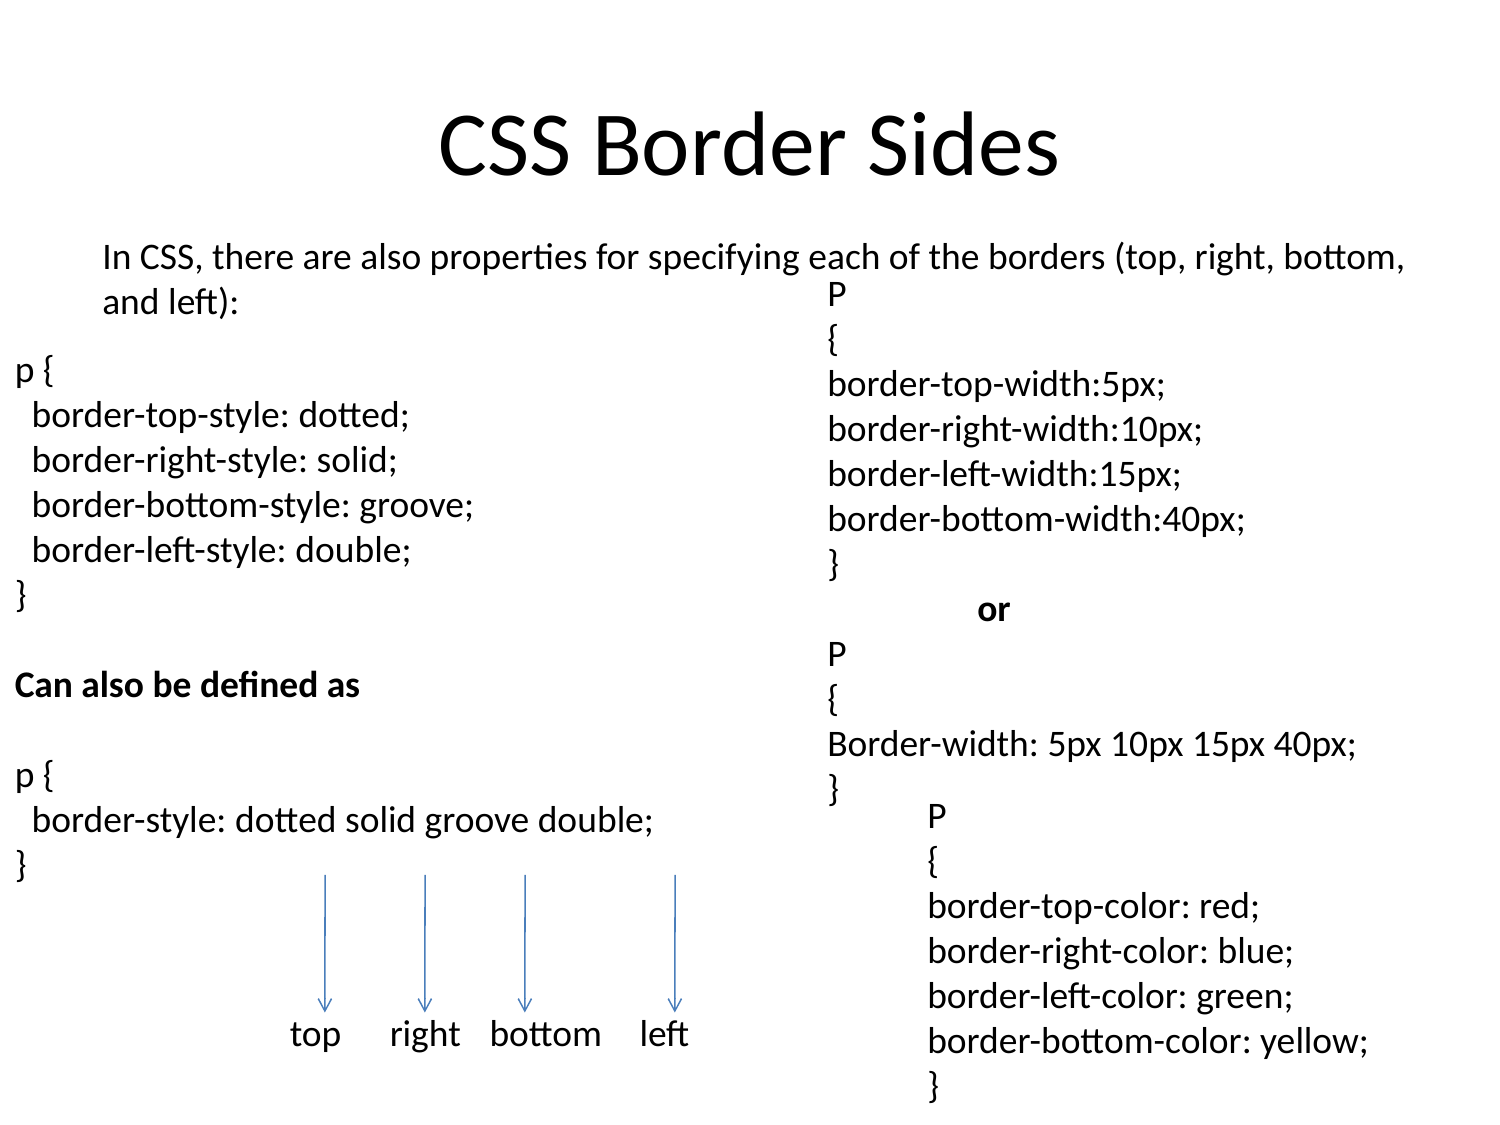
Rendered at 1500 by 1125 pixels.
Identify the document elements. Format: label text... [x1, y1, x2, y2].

text_box left [624, 1001, 775, 1062]
text_box top [275, 1001, 375, 1062]
text_box In CSS, there are also properties for specifying each of the borders (top, right, bottom, and left): [87, 224, 1438, 330]
title CSS Border Sides [75, 45, 1425, 233]
text_box P { border-top-width:5px; border-right-width:10px; border-left-width:15px; border-bottom-width:40px; } or P { Border-width: 5px 10px 15px 40px; } [812, 261, 1375, 861]
text_box p { border-top-style: dotted; border-right-style: solid; border-bottom-style: groove; border-left-style: double; } Can also be defined as p { border-style: dotted solid groove double; } [0, 337, 775, 893]
text_box right [375, 1001, 474, 1062]
text_box P { border-top-color: red; border-right-color: blue; border-left-color: green; border-bottom-color: yellow; } [912, 783, 1500, 1125]
text_box bottom [474, 1001, 624, 1062]
